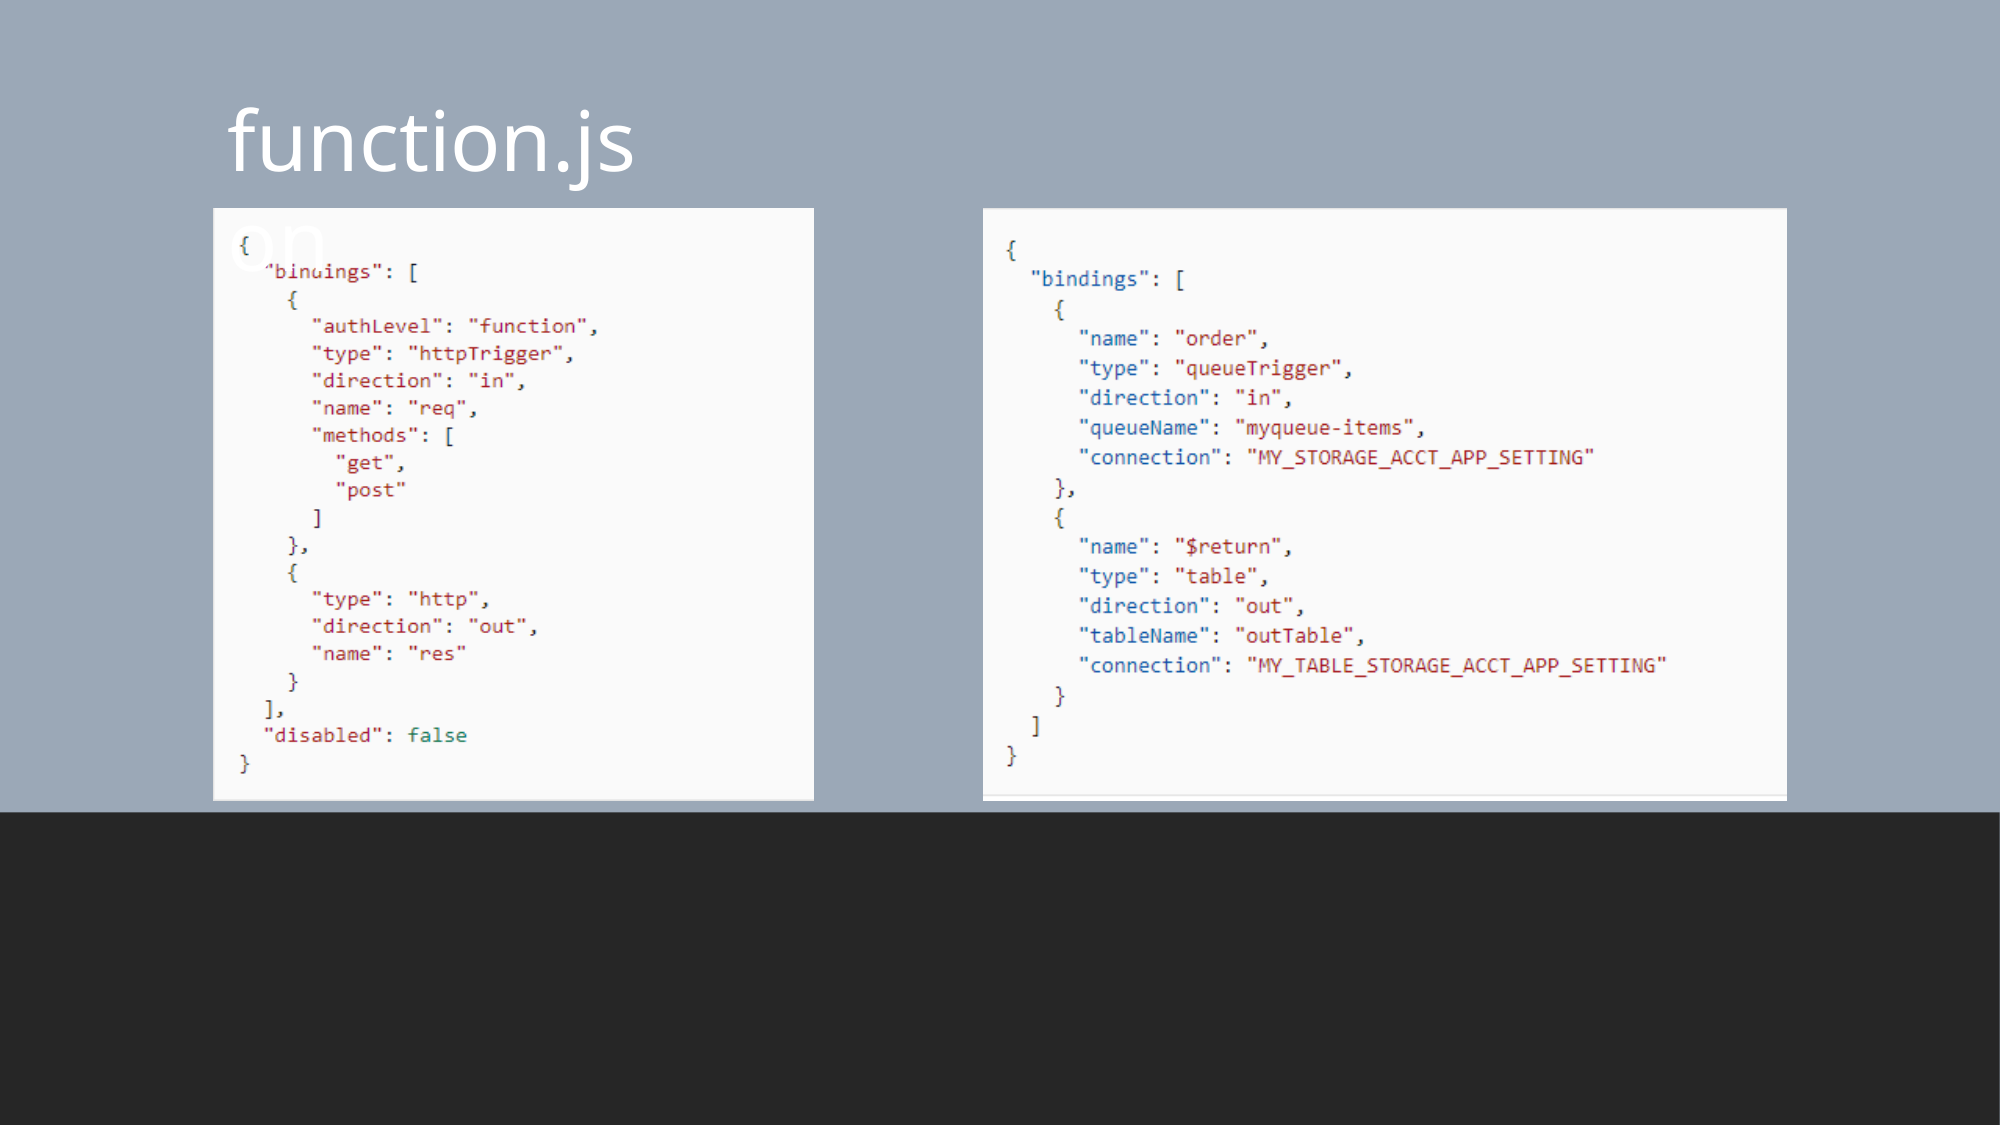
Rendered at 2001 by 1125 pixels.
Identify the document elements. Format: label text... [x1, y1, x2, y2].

picture [212, 207, 814, 802]
text_box [0, 0, 2000, 811]
picture [983, 207, 1788, 802]
text_box function.json [213, 81, 689, 207]
text_box [0, 811, 2000, 1125]
